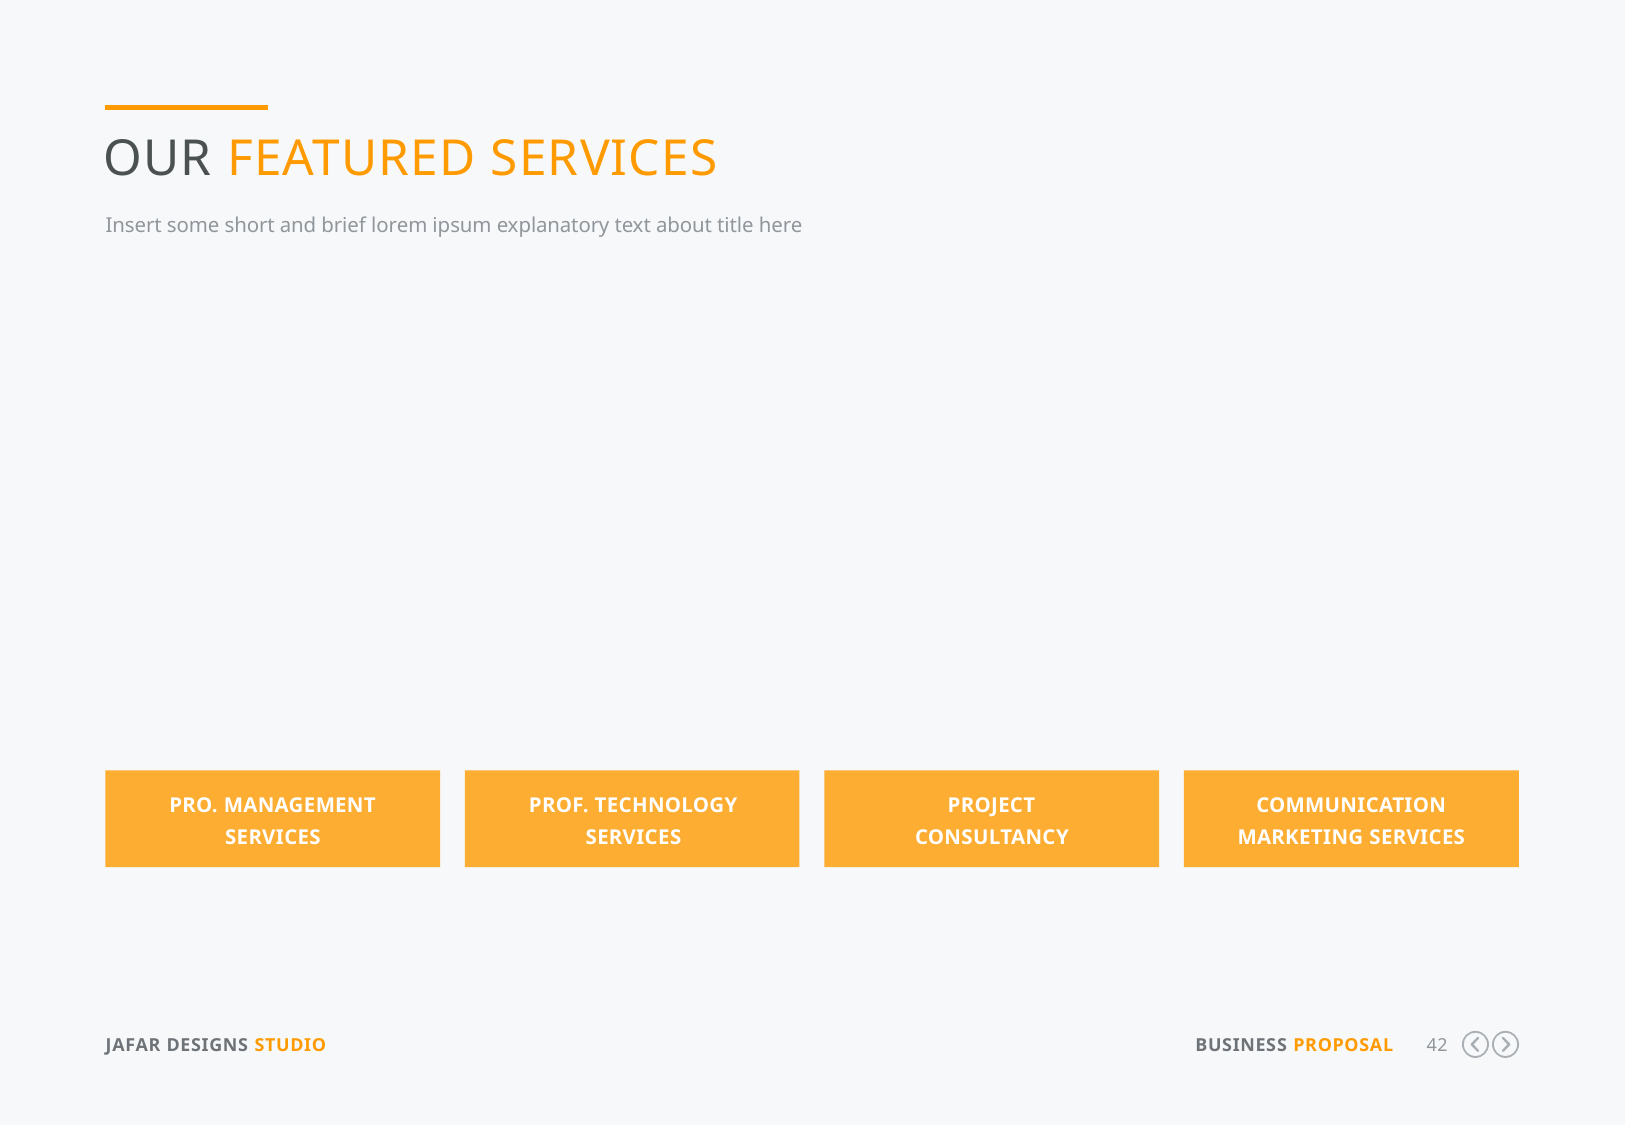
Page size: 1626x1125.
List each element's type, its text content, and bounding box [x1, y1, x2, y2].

picture [465, 376, 800, 868]
list Insert some short and brief lorem ipsum explanatory text about title here [105, 209, 1519, 241]
picture [1184, 376, 1519, 868]
list Our featured services [103, 125, 1518, 191]
picture [105, 376, 441, 868]
picture [824, 376, 1160, 868]
